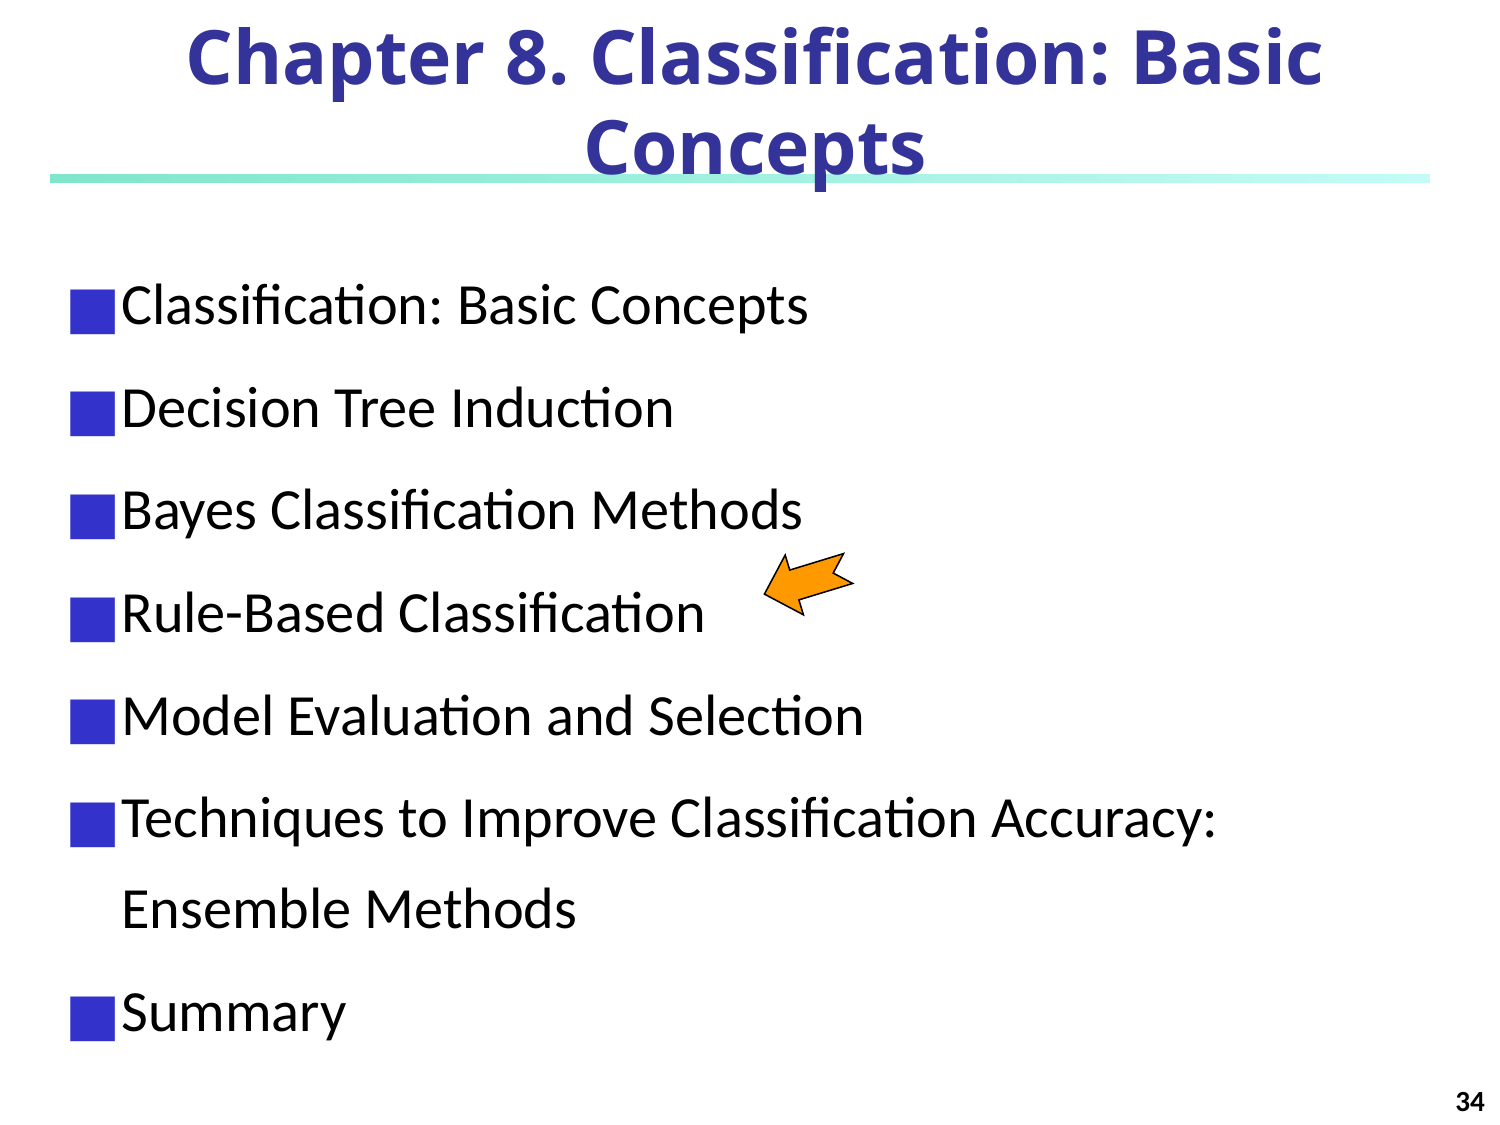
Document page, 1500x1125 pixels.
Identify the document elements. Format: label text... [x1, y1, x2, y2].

text_box ‹#› [1187, 1062, 1500, 1125]
text_box [764, 553, 853, 615]
list Classification: Basic Concepts Decision Tree Induction Bayes Classification Methods Rule-Based Classification Model Evaluation and Selection Techniques to Improve Classification Accuracy: Ensemble Methods Summary [50, 237, 1425, 1075]
title Chapter 8. Classification: Basic Concepts [5, 50, 1500, 150]
